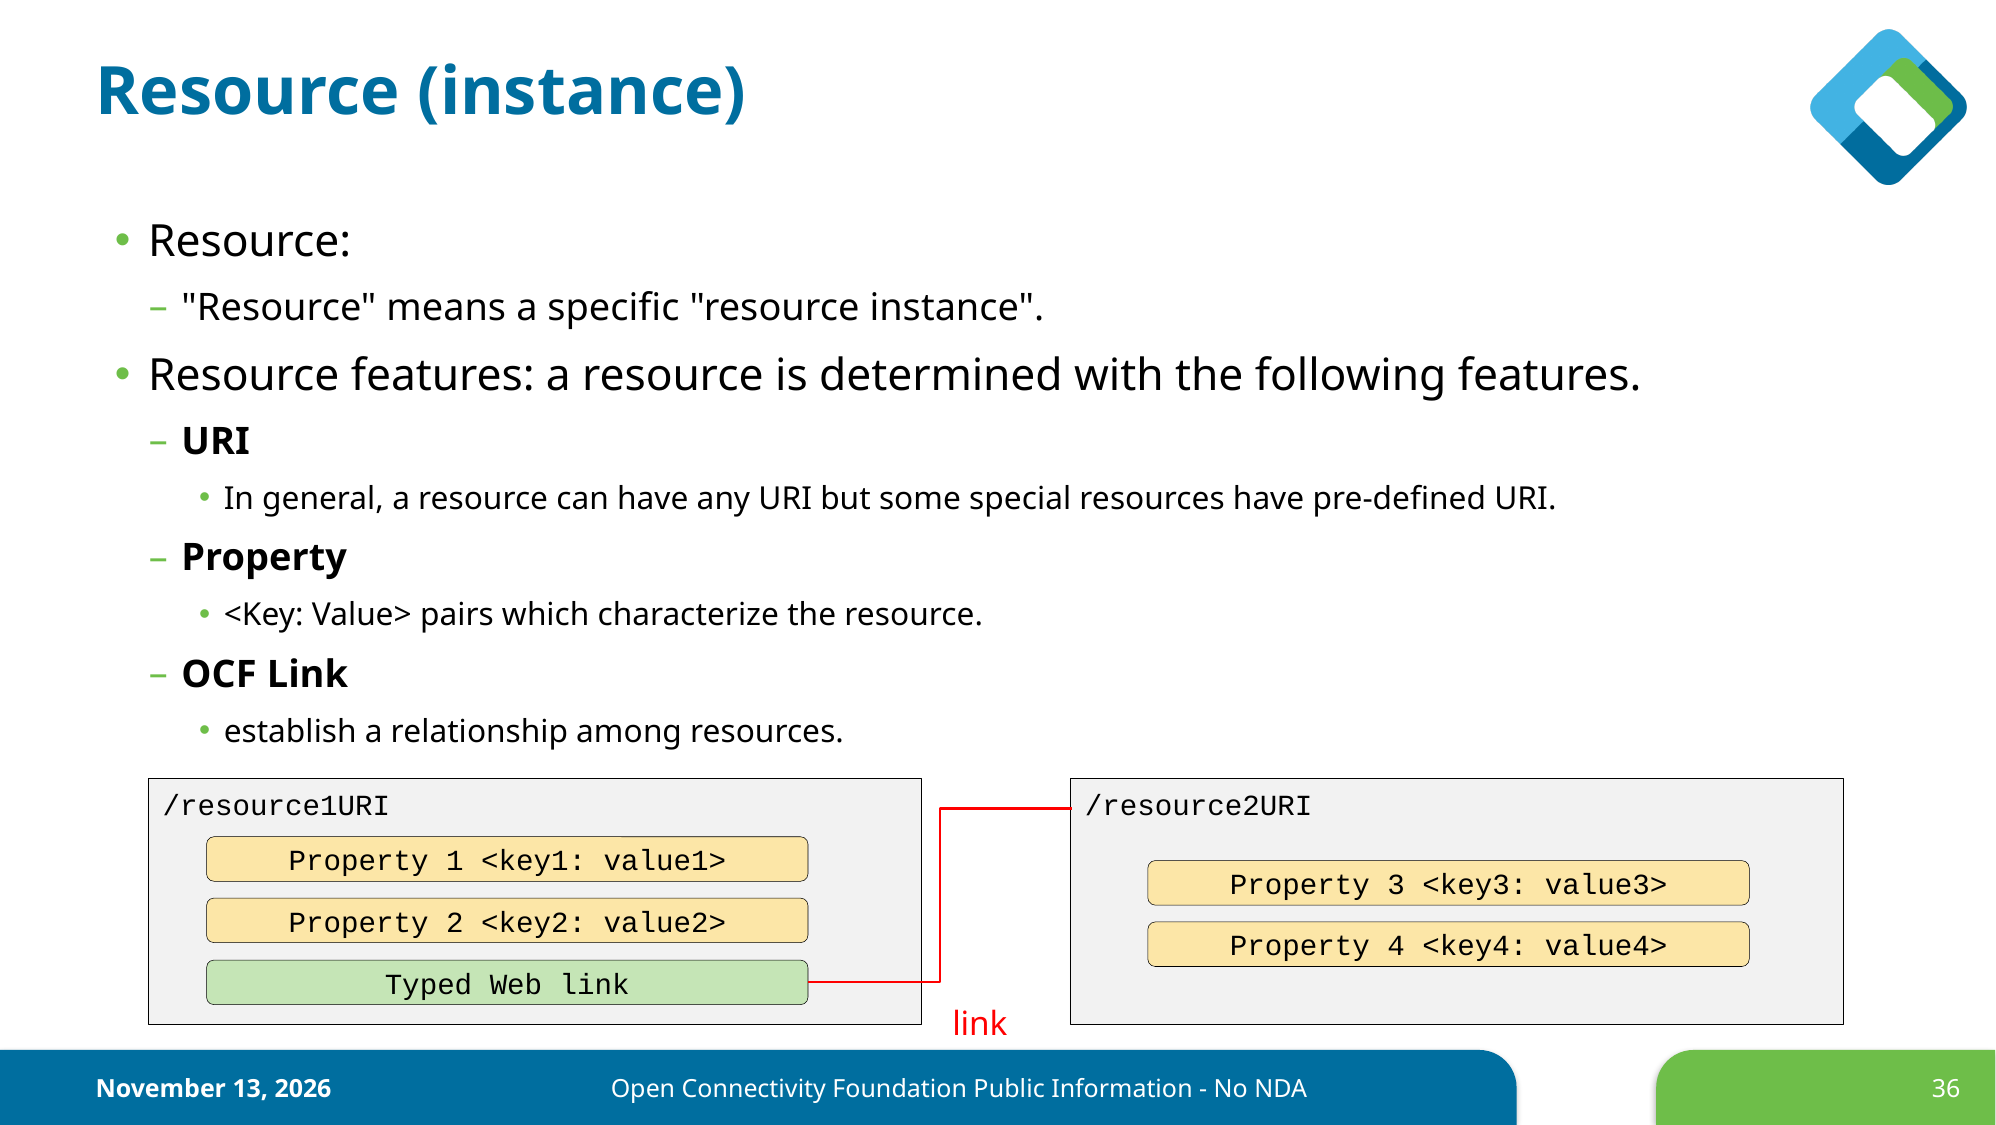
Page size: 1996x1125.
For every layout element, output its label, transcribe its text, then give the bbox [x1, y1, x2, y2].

text_box Property 2 <key2: value2> [204, 895, 802, 945]
text_box link [937, 994, 1023, 1050]
text_box Typed Web link [204, 957, 811, 1007]
text_box /resource1URI [146, 777, 923, 1027]
text_box /resource2URI [1068, 777, 1845, 1027]
slide_number 36 [1775, 1065, 1976, 1123]
text_box Property 3 <key3: value3> [1145, 858, 1752, 908]
title Resource (instance) [80, 28, 1770, 148]
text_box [807, 808, 1072, 983]
picture [1895, 114, 1967, 185]
picture [1810, 29, 1967, 185]
list Resource: "Resource" means a specific "resource instance". Resource features: a resource is determined with the following features. URI In general, a resource can have any URI but some special resources have pre-defined URI. Property <Key: Value> pairs which characterize the resource. OCF Link establish a relationship among resources. [99, 204, 1896, 763]
footer Open Connectivity Foundation Public Information - No NDA [490, 1065, 1430, 1108]
text_box Property 1 <key1: value1> [204, 834, 802, 884]
text_box Property 4 <key4: value4> [1145, 919, 1752, 969]
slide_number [80, 1065, 462, 1109]
